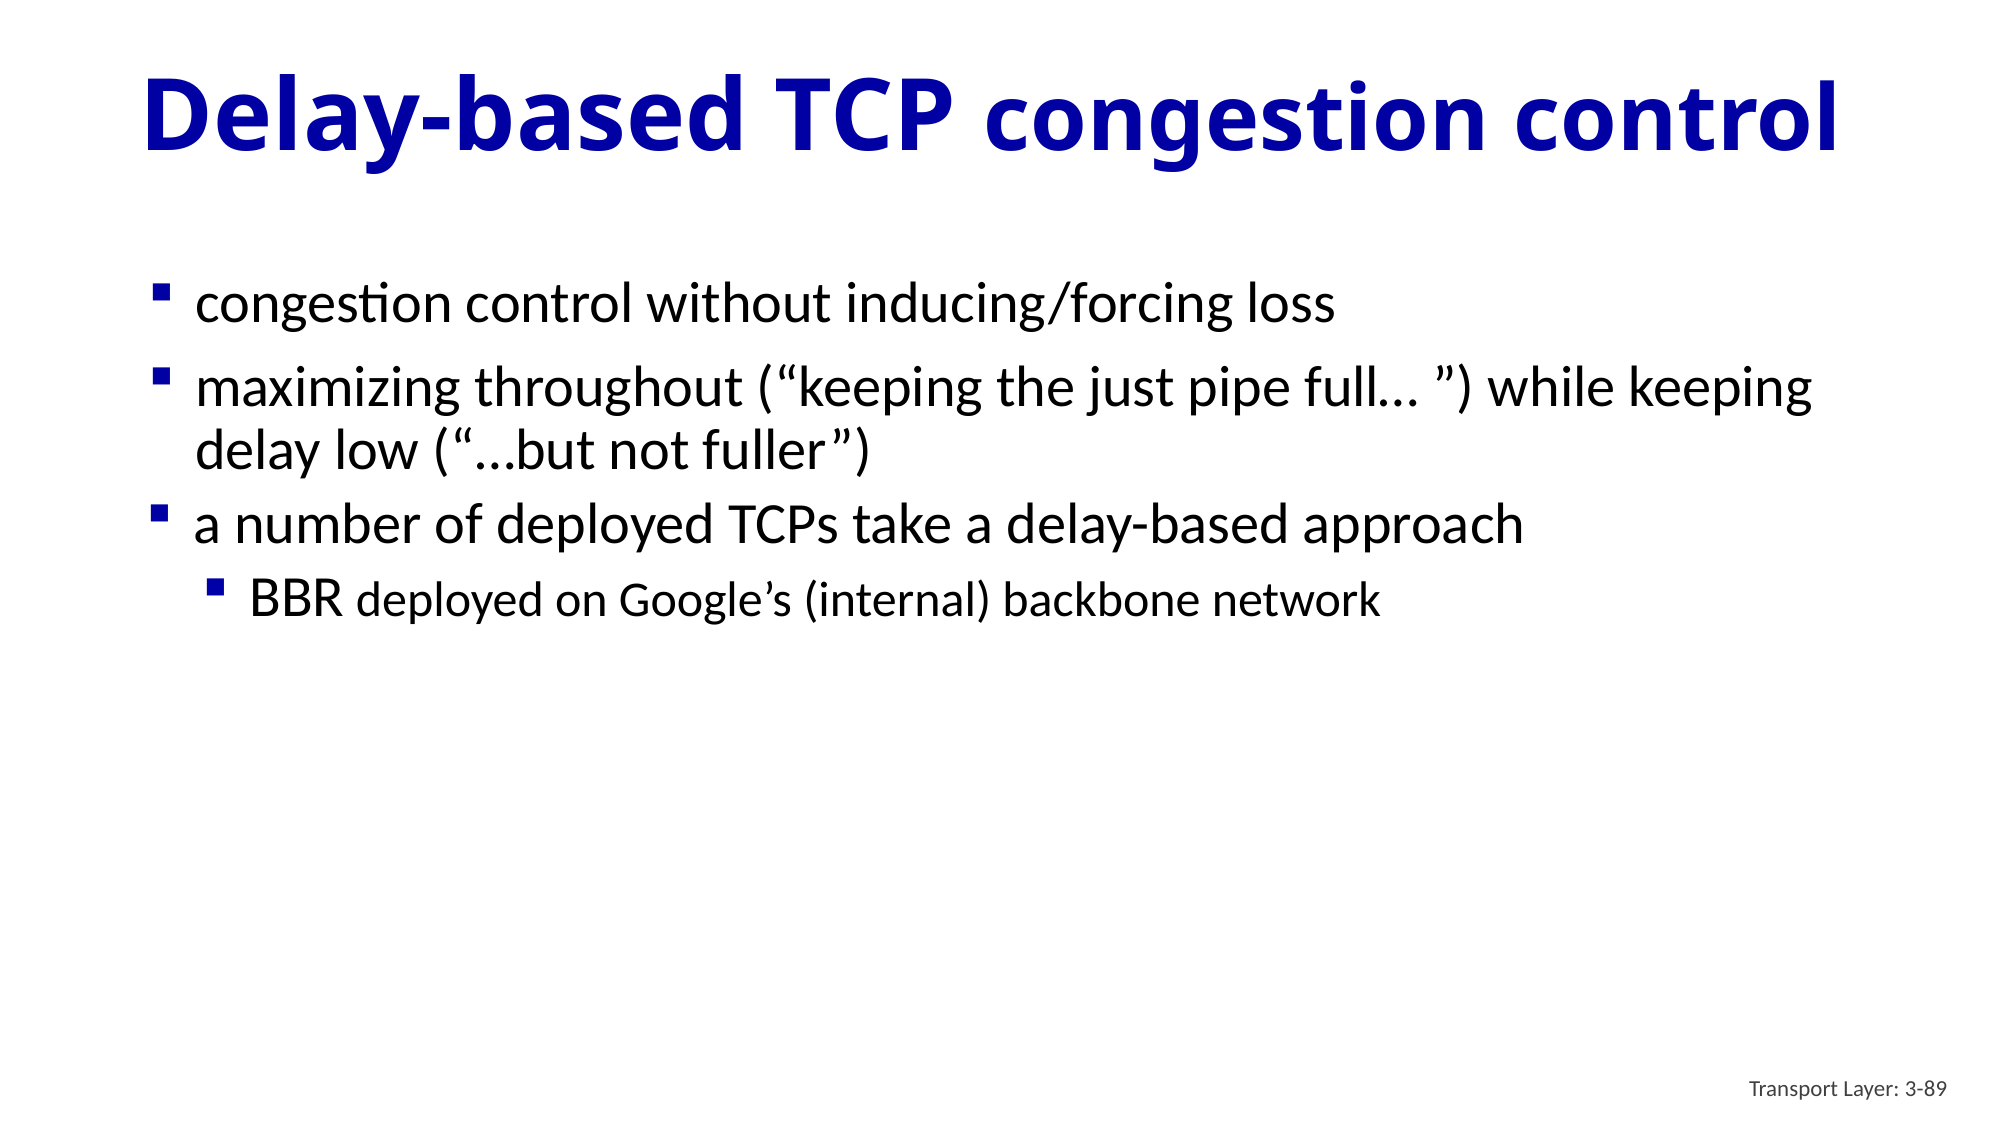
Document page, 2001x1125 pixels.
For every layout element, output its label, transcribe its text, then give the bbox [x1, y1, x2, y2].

slide_number Transport Layer: 3-89 [1512, 1056, 1963, 1117]
text_box congestion control without inducing/forcing loss maximizing throughout (“keeping the just pipe full… ”) while keeping delay low (“…but not fuller”) [94, 264, 1963, 625]
title Delay-based TCP congestion control [124, 44, 1994, 192]
text_box a number of deployed TCPs take a delay-based approach BBR deployed on Google’s (internal) backbone network [92, 485, 1961, 845]
